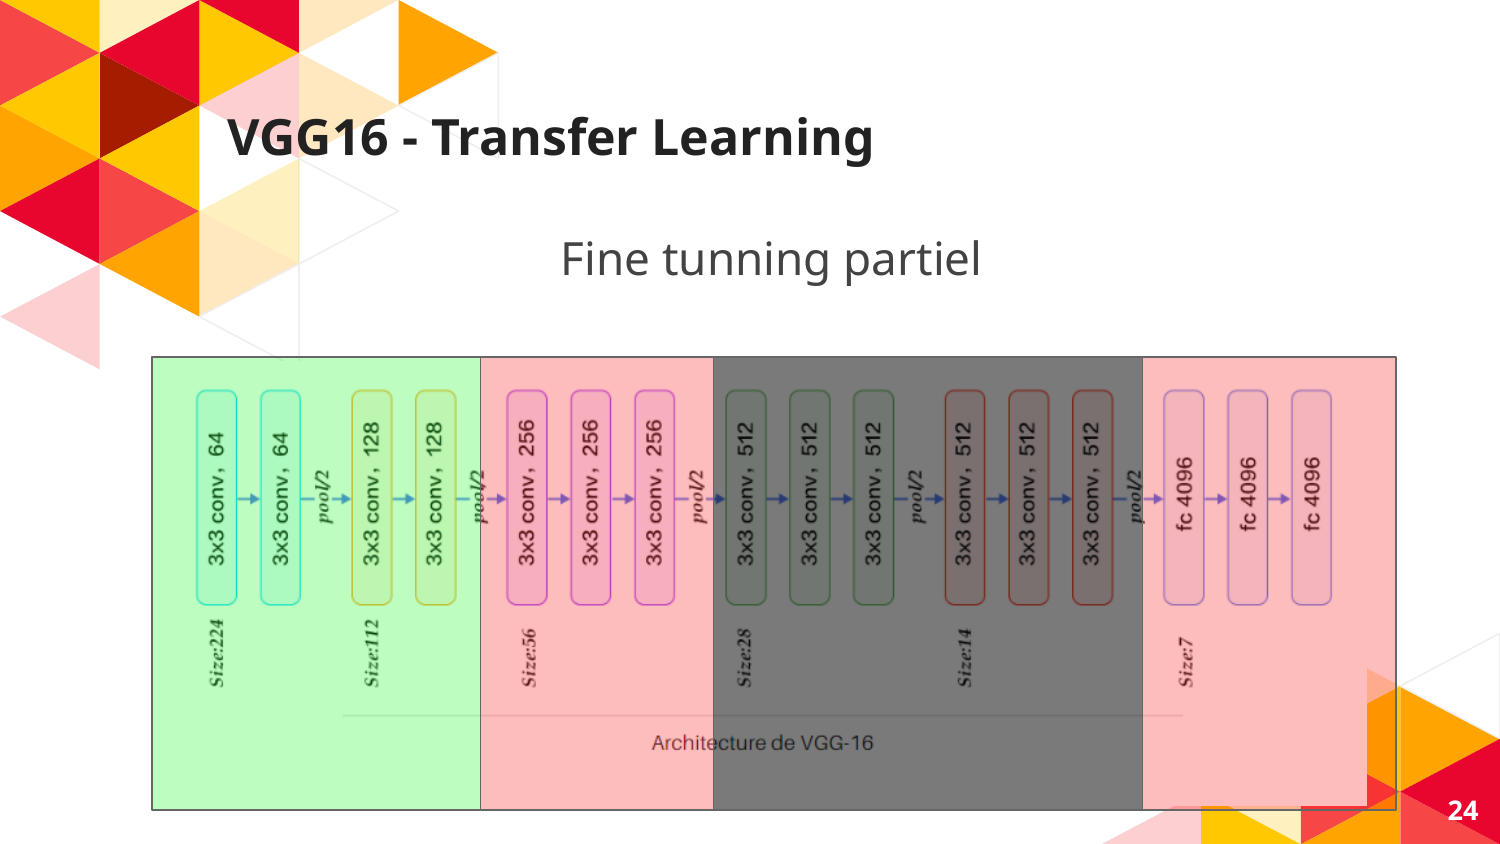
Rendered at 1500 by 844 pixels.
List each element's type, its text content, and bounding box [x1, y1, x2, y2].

title VGG16 - Transfer Learning [212, 70, 1272, 181]
picture [153, 361, 1367, 806]
slide_number 24 [1403, 779, 1494, 844]
list Fine tunning partiel [139, 215, 1404, 692]
text_box [1143, 357, 1396, 811]
